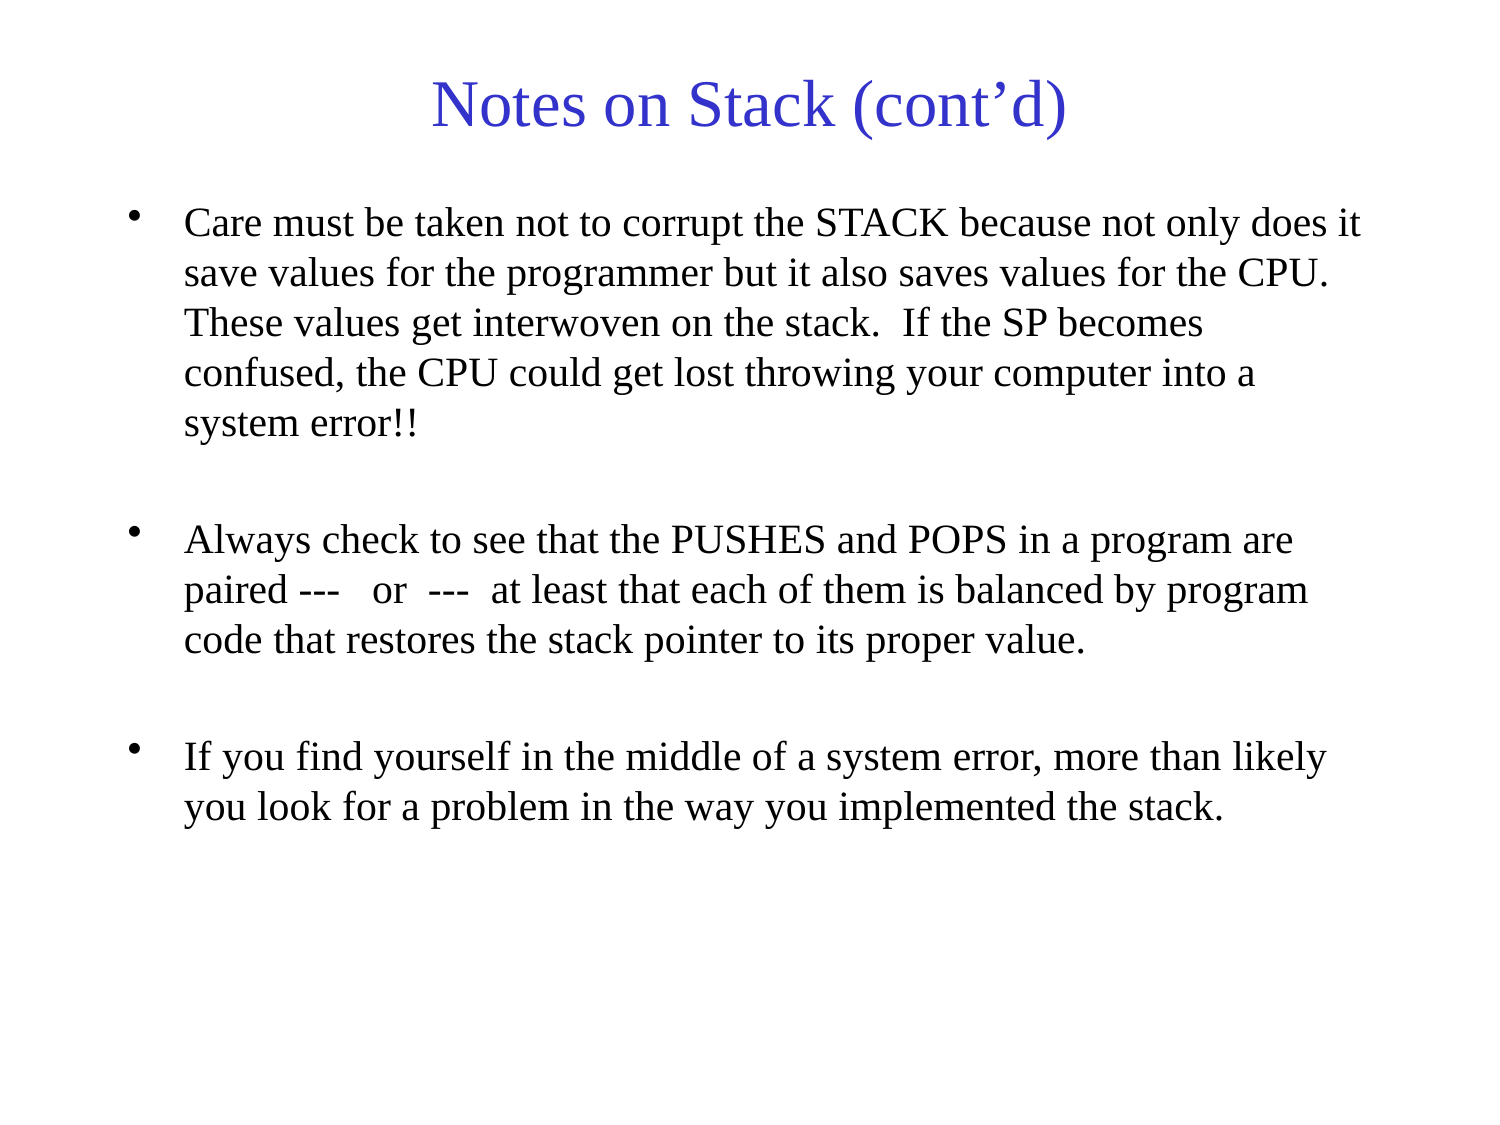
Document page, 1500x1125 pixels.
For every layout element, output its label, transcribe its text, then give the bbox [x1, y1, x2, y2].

title Notes on Stack (cont’d) [112, 62, 1388, 138]
list Care must be taken not to corrupt the STACK because not only does it save values for the programmer but it also saves values for the CPU. These values get interwoven on the stack. If the SP becomes confused, the CPU could get lost throwing your computer into a system error!! Always check to see that the PUSHES and POPS in a program are paired --- or --- at least that each of them is balanced by program code that restores the stack pointer to its proper value. If you find yourself in the middle of a system error, more than likely you look for a problem in the way you implemented the stack. [112, 187, 1388, 1000]
